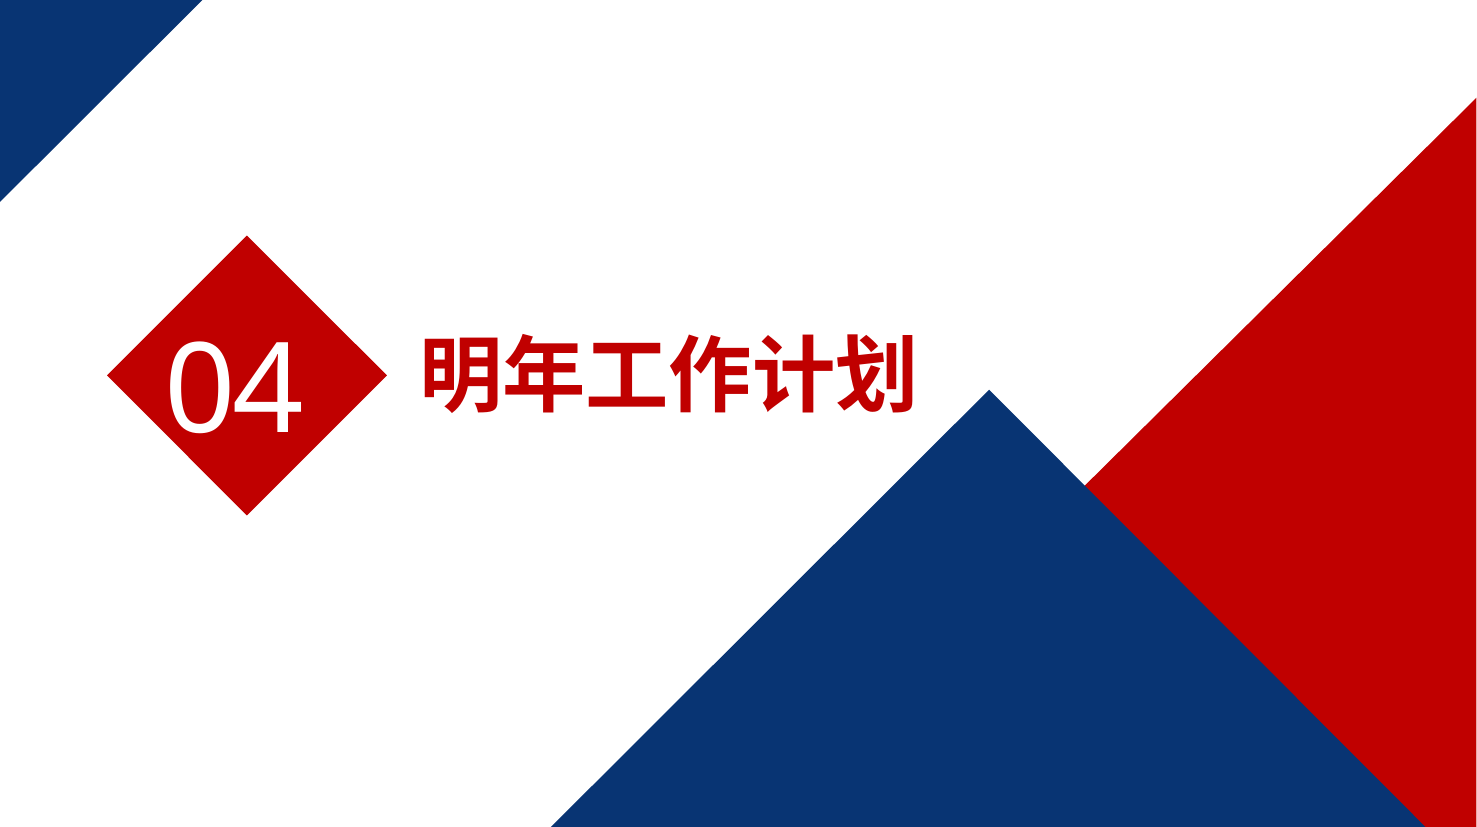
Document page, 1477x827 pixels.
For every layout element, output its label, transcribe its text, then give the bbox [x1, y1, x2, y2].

text_box 04 [149, 300, 320, 466]
text_box [320, 307, 389, 444]
text_box [105, 332, 149, 419]
text_box [181, 234, 313, 300]
text_box 明年工作计划 [386, 315, 952, 430]
text_box [549, 388, 1427, 827]
text_box [0, 0, 204, 204]
text_box [1085, 95, 1477, 827]
text_box [196, 466, 298, 517]
